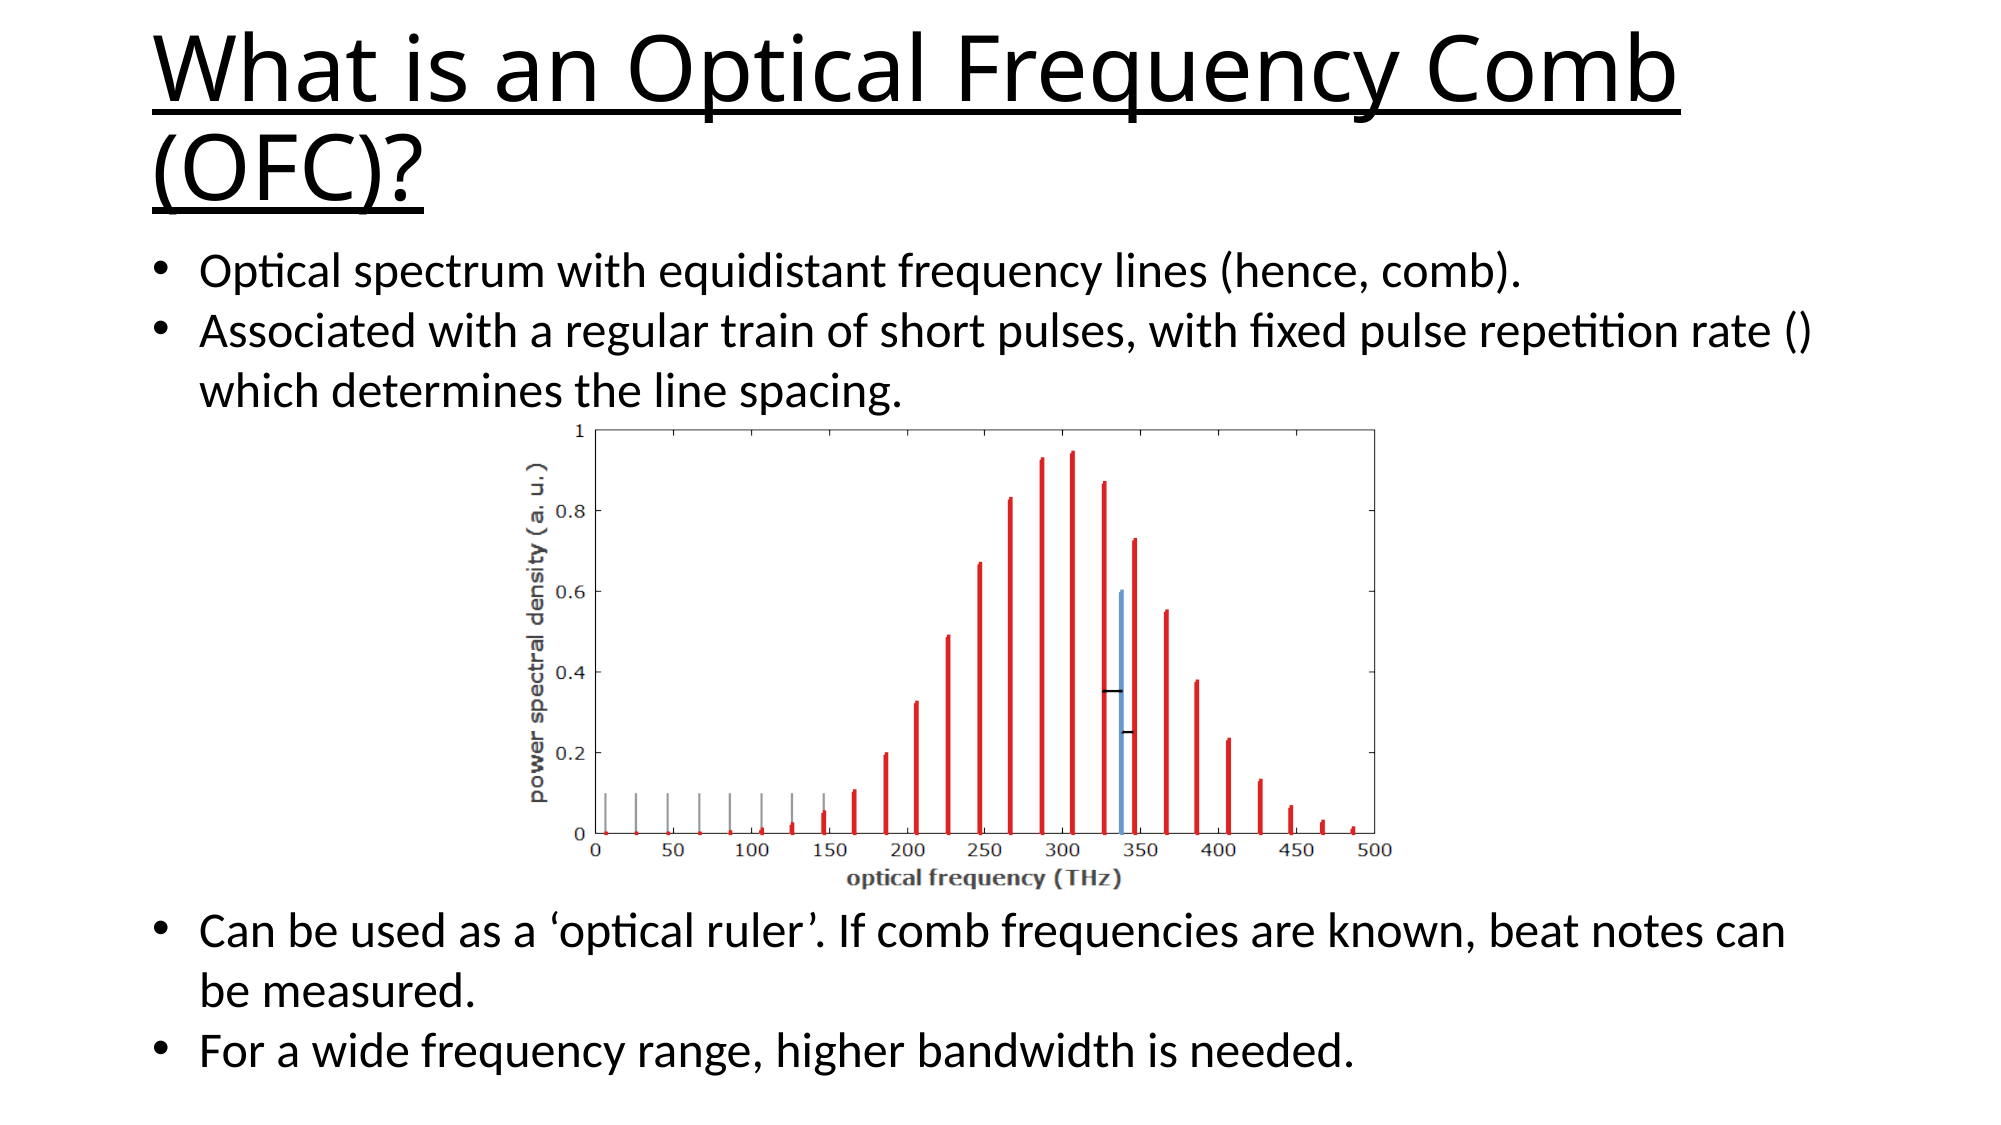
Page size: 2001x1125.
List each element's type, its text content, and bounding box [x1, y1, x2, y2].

title What is an Optical Frequency Comb (OFC)? [137, 59, 1863, 184]
picture [513, 399, 1439, 895]
